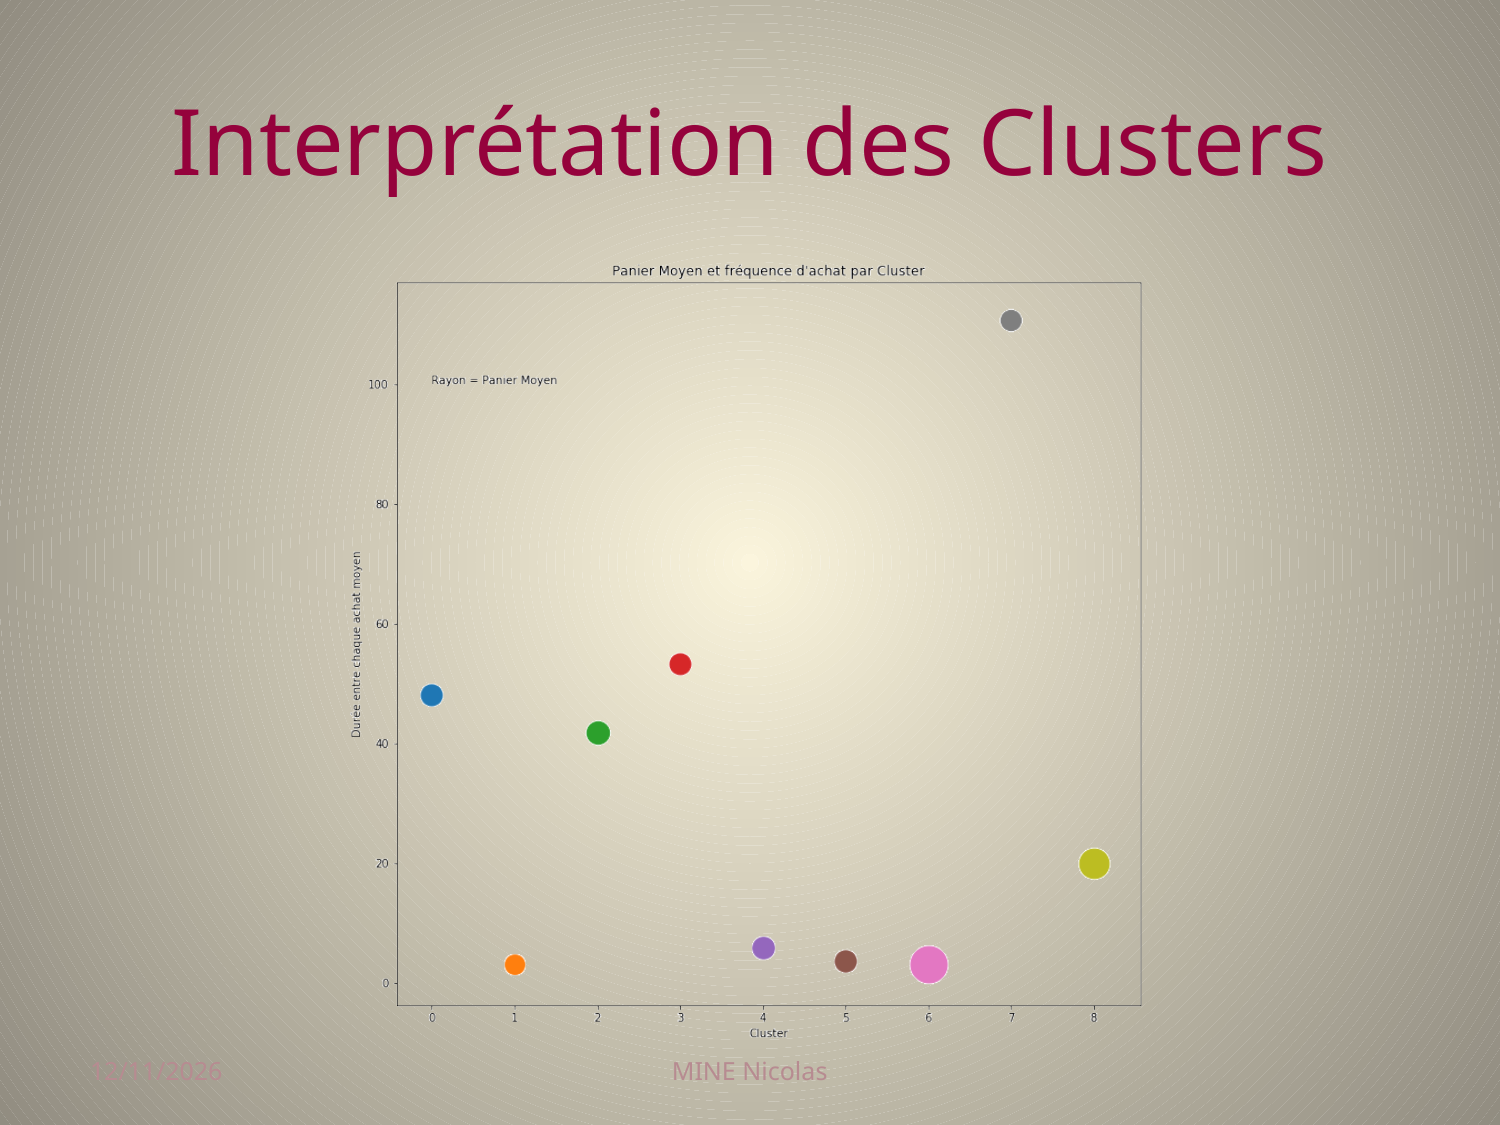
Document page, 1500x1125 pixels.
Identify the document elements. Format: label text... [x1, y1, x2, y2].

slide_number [75, 1042, 272, 1103]
title Interprétation des Clusters [75, 45, 1425, 233]
picture [277, 166, 1236, 1125]
